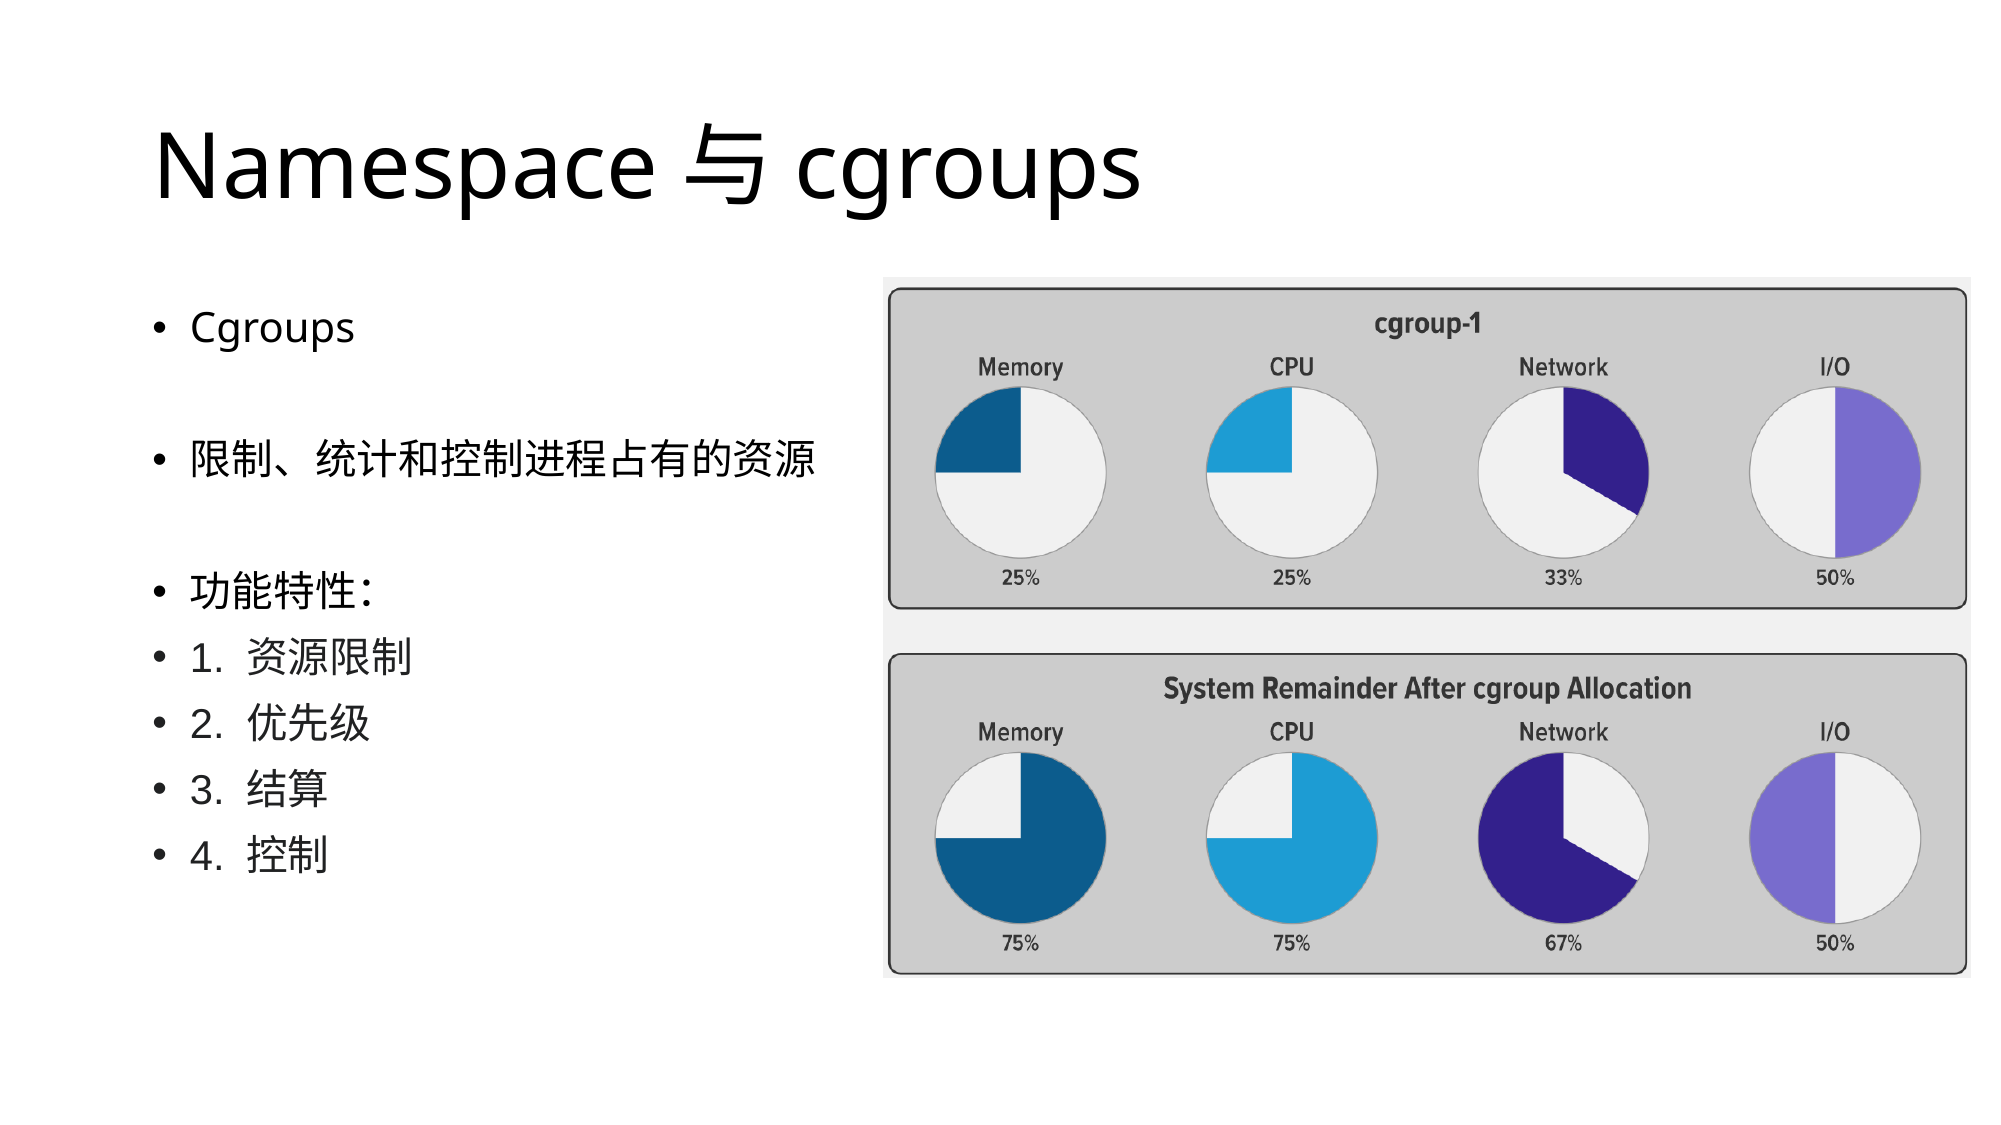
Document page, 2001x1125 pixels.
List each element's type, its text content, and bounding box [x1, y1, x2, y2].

list Cgroups 限制、统计和控制进程占有的资源 功能特性： 1. 资源限制 2. 优先级 3. 结算 4. 控制 [137, 299, 1863, 1066]
title Namespace与cgroups [137, 59, 1863, 278]
picture [883, 277, 1971, 978]
